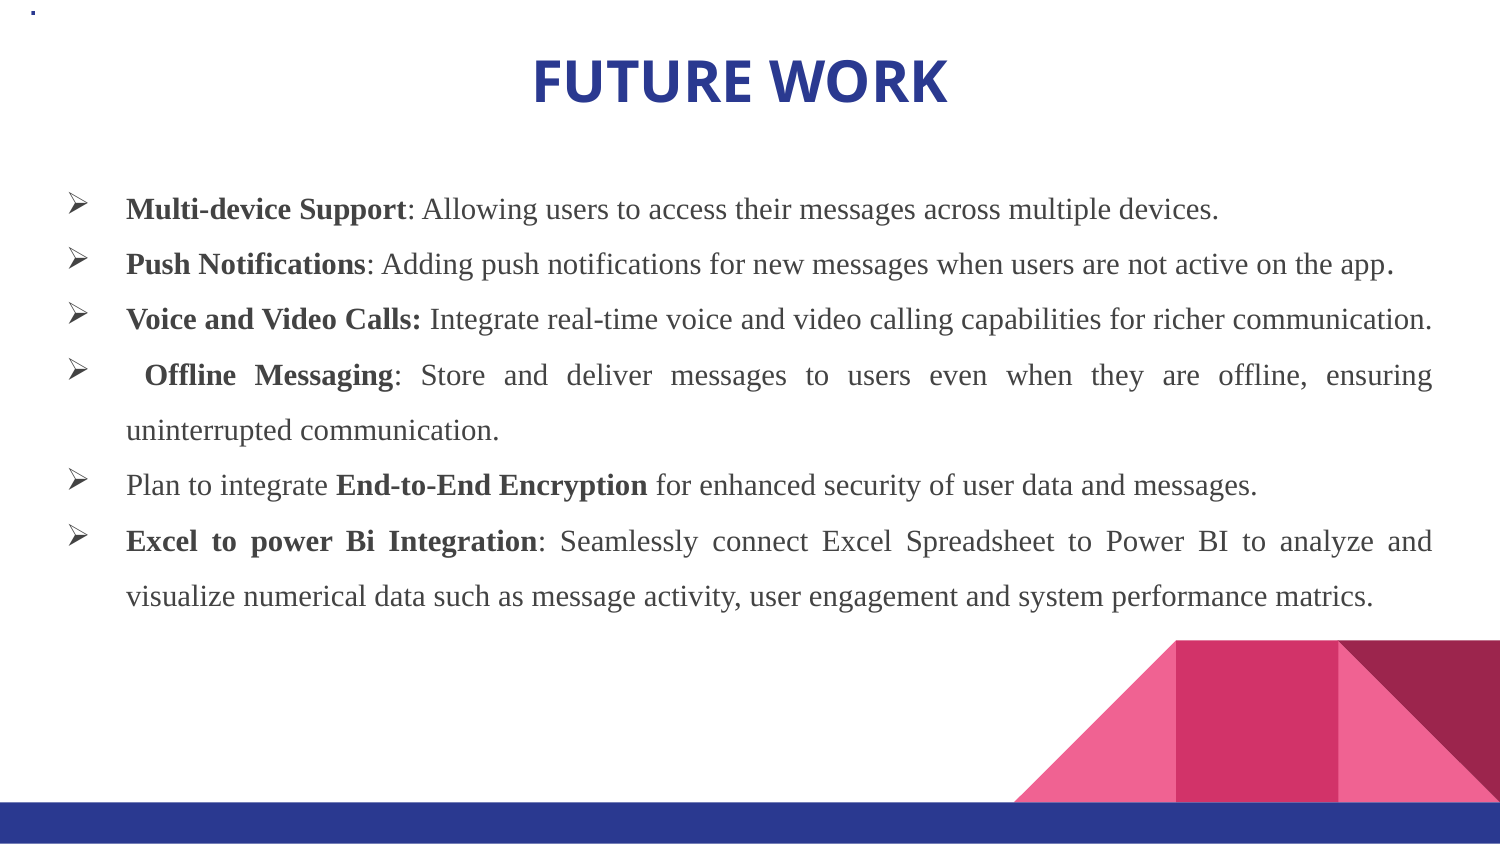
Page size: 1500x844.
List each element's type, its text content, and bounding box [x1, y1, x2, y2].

list Multi-device Support: Allowing users to access their messages across multiple devices. Push Notifications: Adding push notifications for new messages when users are not active on the app. Voice and Video Calls: Integrate real-time voice and video calling capabilities for richer communication. Offline Messaging: Store and deliver messages to users even when they are offline, ensuring uninterrupted communication. Plan to integrate End-to-End Encryption for enhanced security of user data and messages. Excel to power Bi Integration: Seamlessly connect Excel Spreadsheet to Power BI to analyze and visualize numerical data such as message activity, user engagement and system performance matrics. [51, 129, 1449, 677]
text_box . [0, 0, 54, 30]
title FUTURE WORK [51, 29, 1449, 129]
